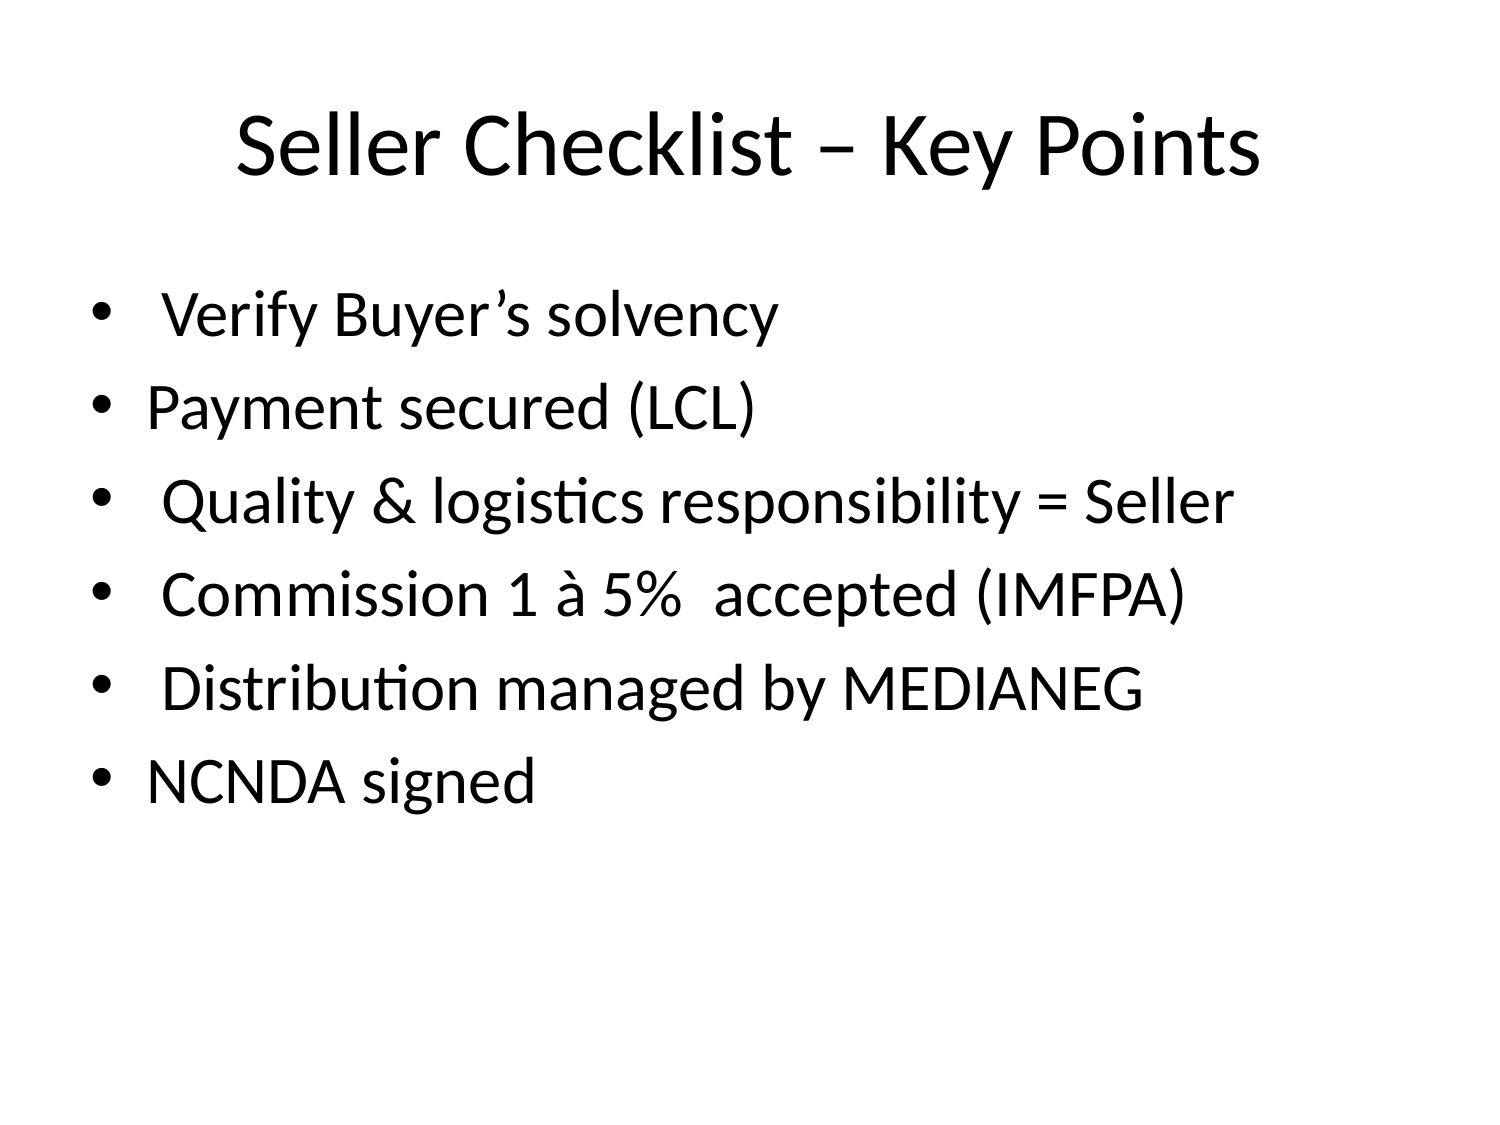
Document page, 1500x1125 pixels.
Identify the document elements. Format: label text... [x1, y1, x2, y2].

title Seller Checklist – Key Points [75, 45, 1425, 233]
list Verify Buyer’s solvency Payment secured (LCL) Quality & logistics responsibility = Seller Commission 1 à 5% accepted (IMFPA) Distribution managed by MEDIANEG NCNDA signed [75, 262, 1425, 1005]
